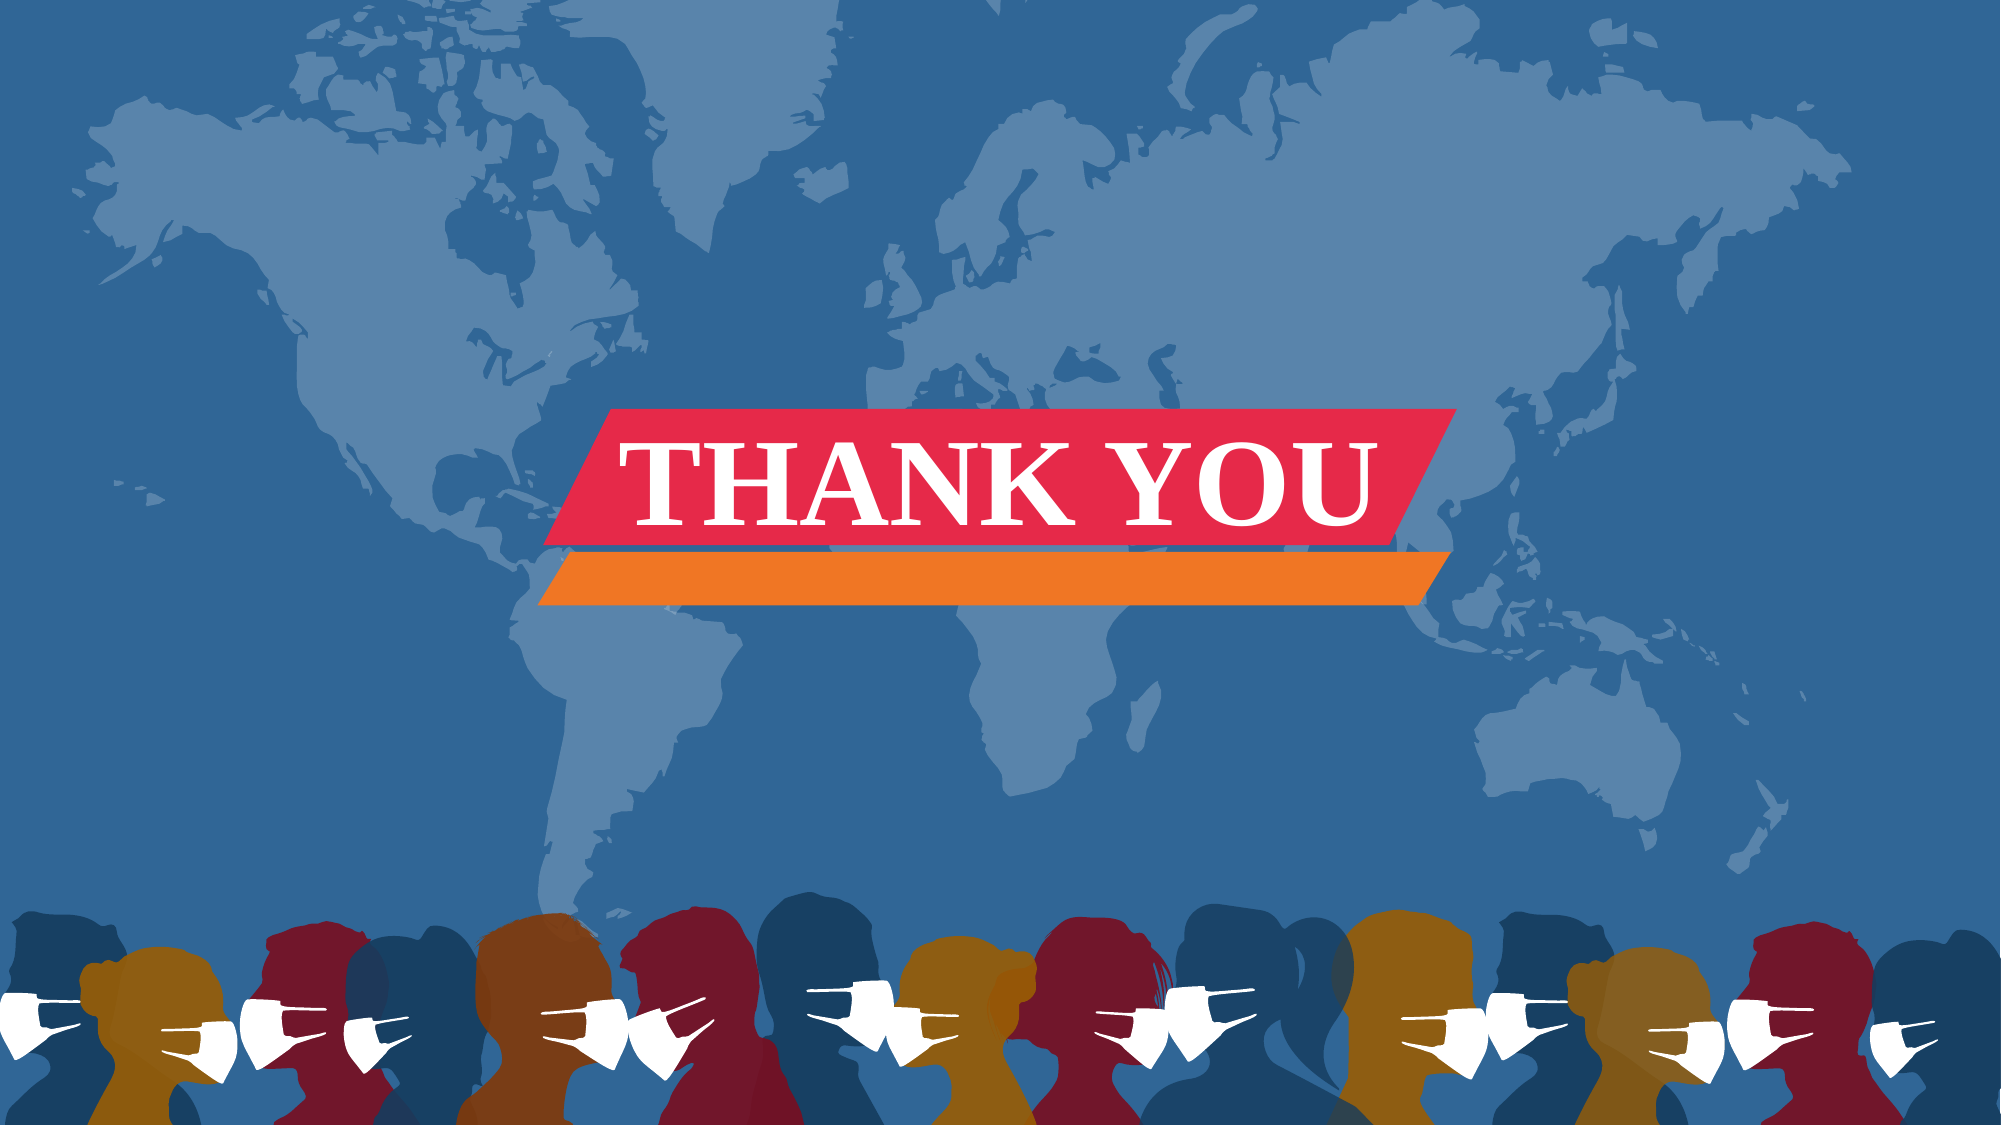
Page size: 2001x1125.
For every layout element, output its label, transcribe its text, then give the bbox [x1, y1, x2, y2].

text_box THANK YOU [0, 393, 2000, 558]
text_box [535, 558, 1449, 607]
